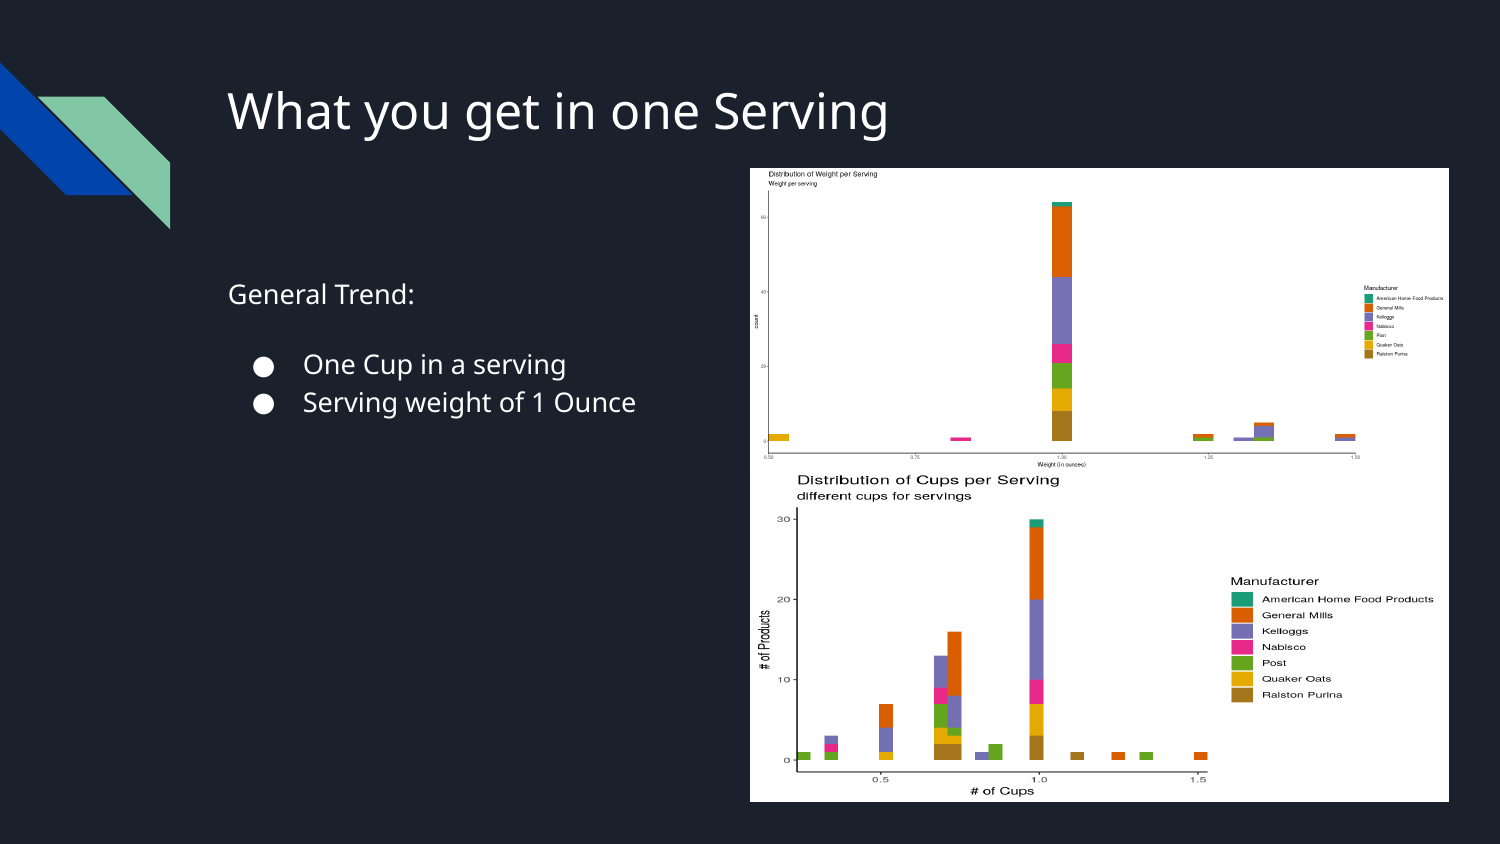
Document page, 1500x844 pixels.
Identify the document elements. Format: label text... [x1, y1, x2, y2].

picture [749, 168, 1449, 802]
list General Trend: One Cup in a serving Serving weight of 1 Ounce [212, 257, 716, 735]
title What you get in one Serving [212, 64, 1368, 215]
